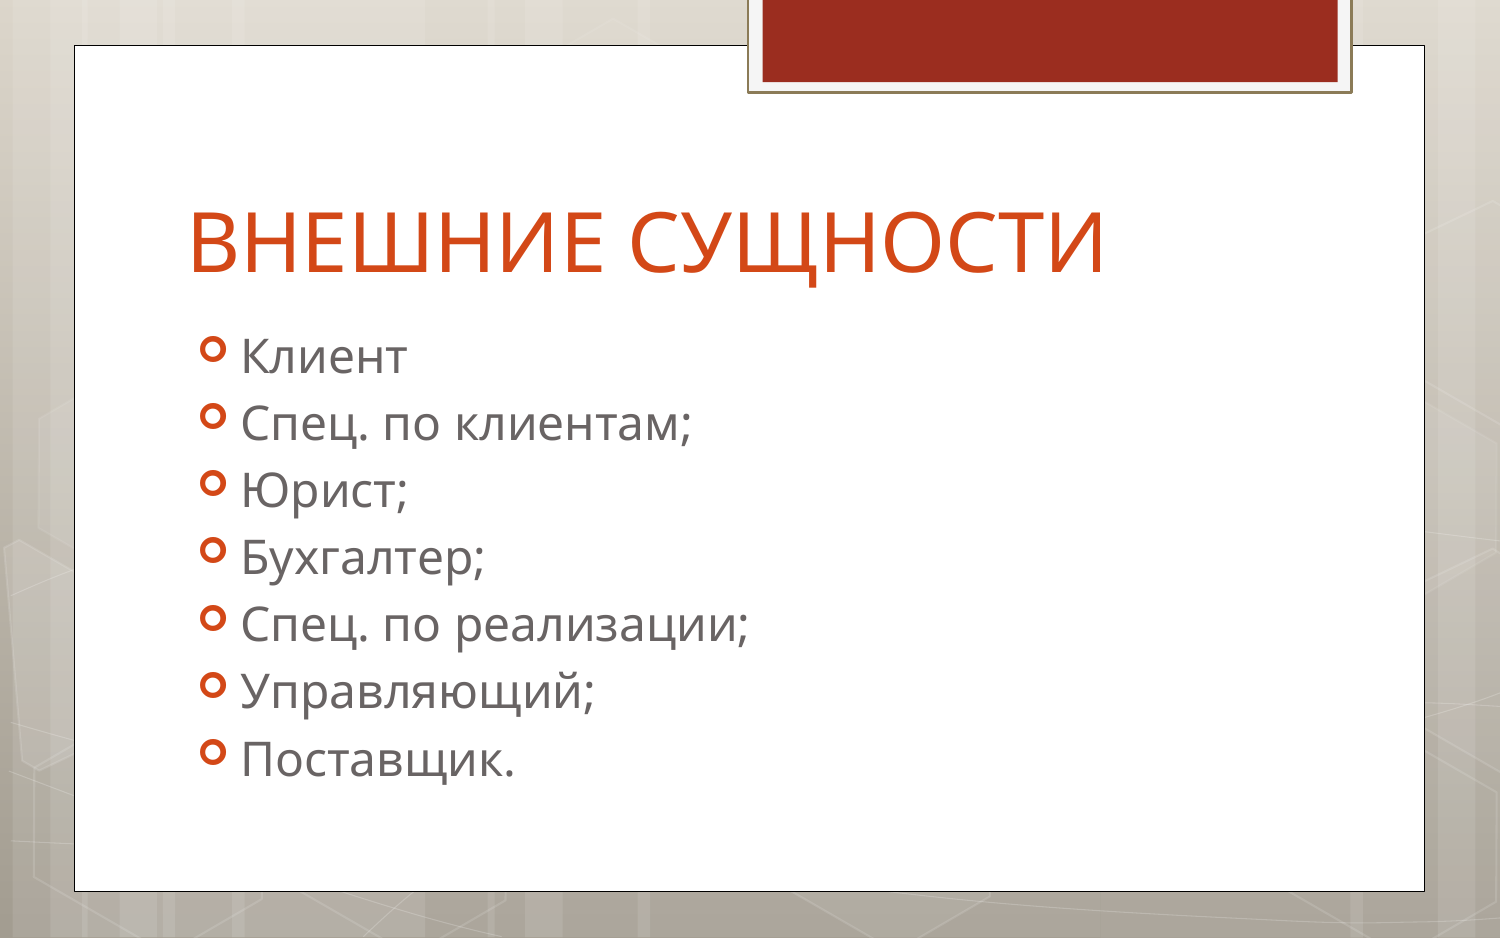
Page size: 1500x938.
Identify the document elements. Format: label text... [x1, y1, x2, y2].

title ВНЕШНИЕ СУЩНОСТИ [171, 140, 1324, 297]
list Клиент Спец. по клиентам; Юрист; Бухгалтер; Спец. по реализации; Управляющий; Поставщик. [171, 317, 1283, 798]
